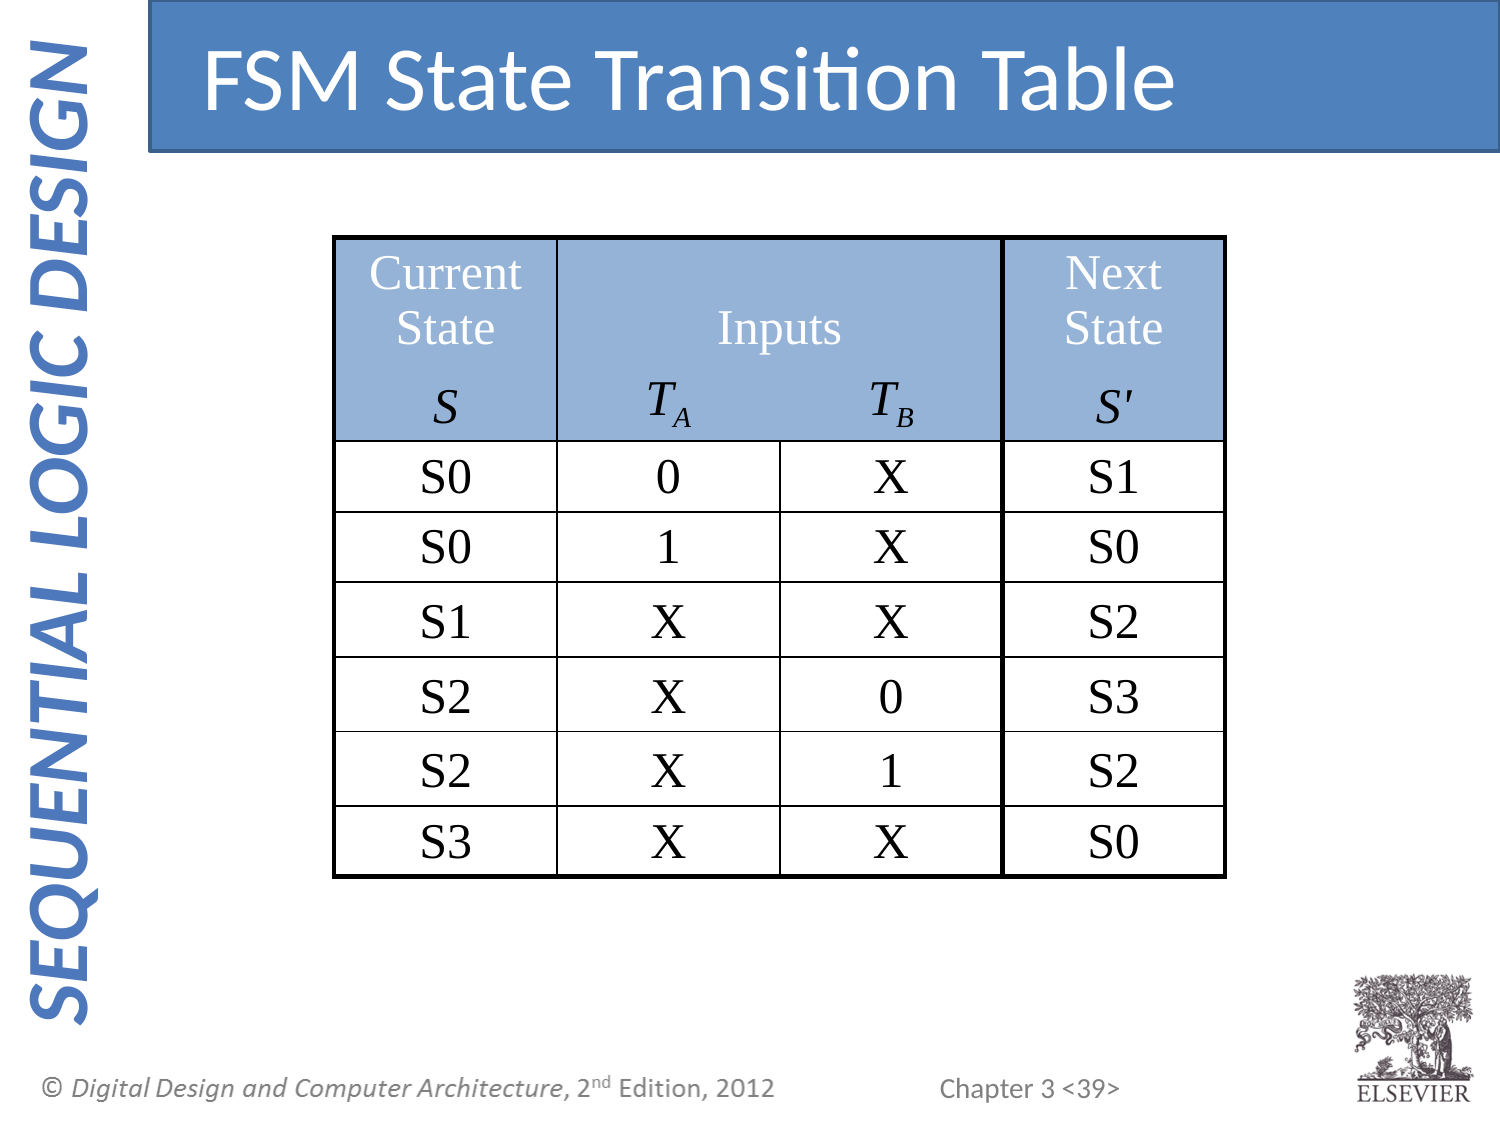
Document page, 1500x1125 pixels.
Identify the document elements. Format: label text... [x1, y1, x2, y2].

text_box [87, 174, 1413, 1025]
picture [0, 0, 1500, 1125]
text_box FSM State Transition Table [187, 11, 1488, 136]
